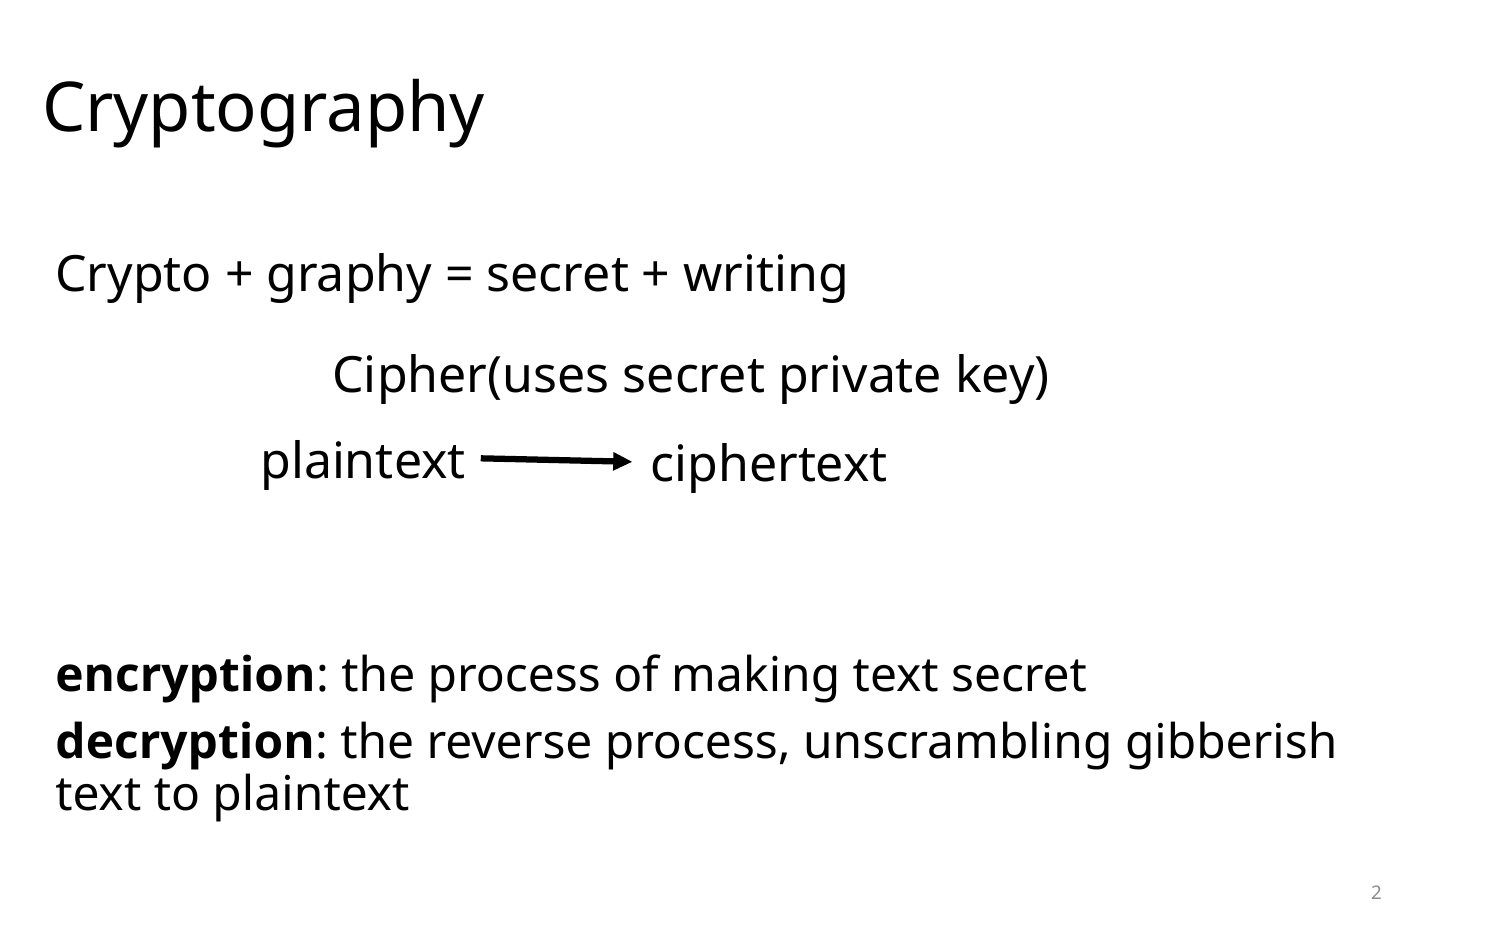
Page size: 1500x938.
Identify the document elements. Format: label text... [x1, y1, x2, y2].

slide_number 2 [1059, 868, 1397, 919]
list Crypto + graphy = secret + writing encryption: the process of making text secret decryption: the reverse process, unscrambling gibberish text to plaintext [40, 179, 1370, 919]
title Cryptography [26, 18, 1321, 200]
text_box plaintext [245, 420, 481, 496]
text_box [466, 458, 632, 462]
text_box Cipher(uses secret private key) [317, 335, 1065, 410]
text_box ciphertext [635, 423, 903, 499]
